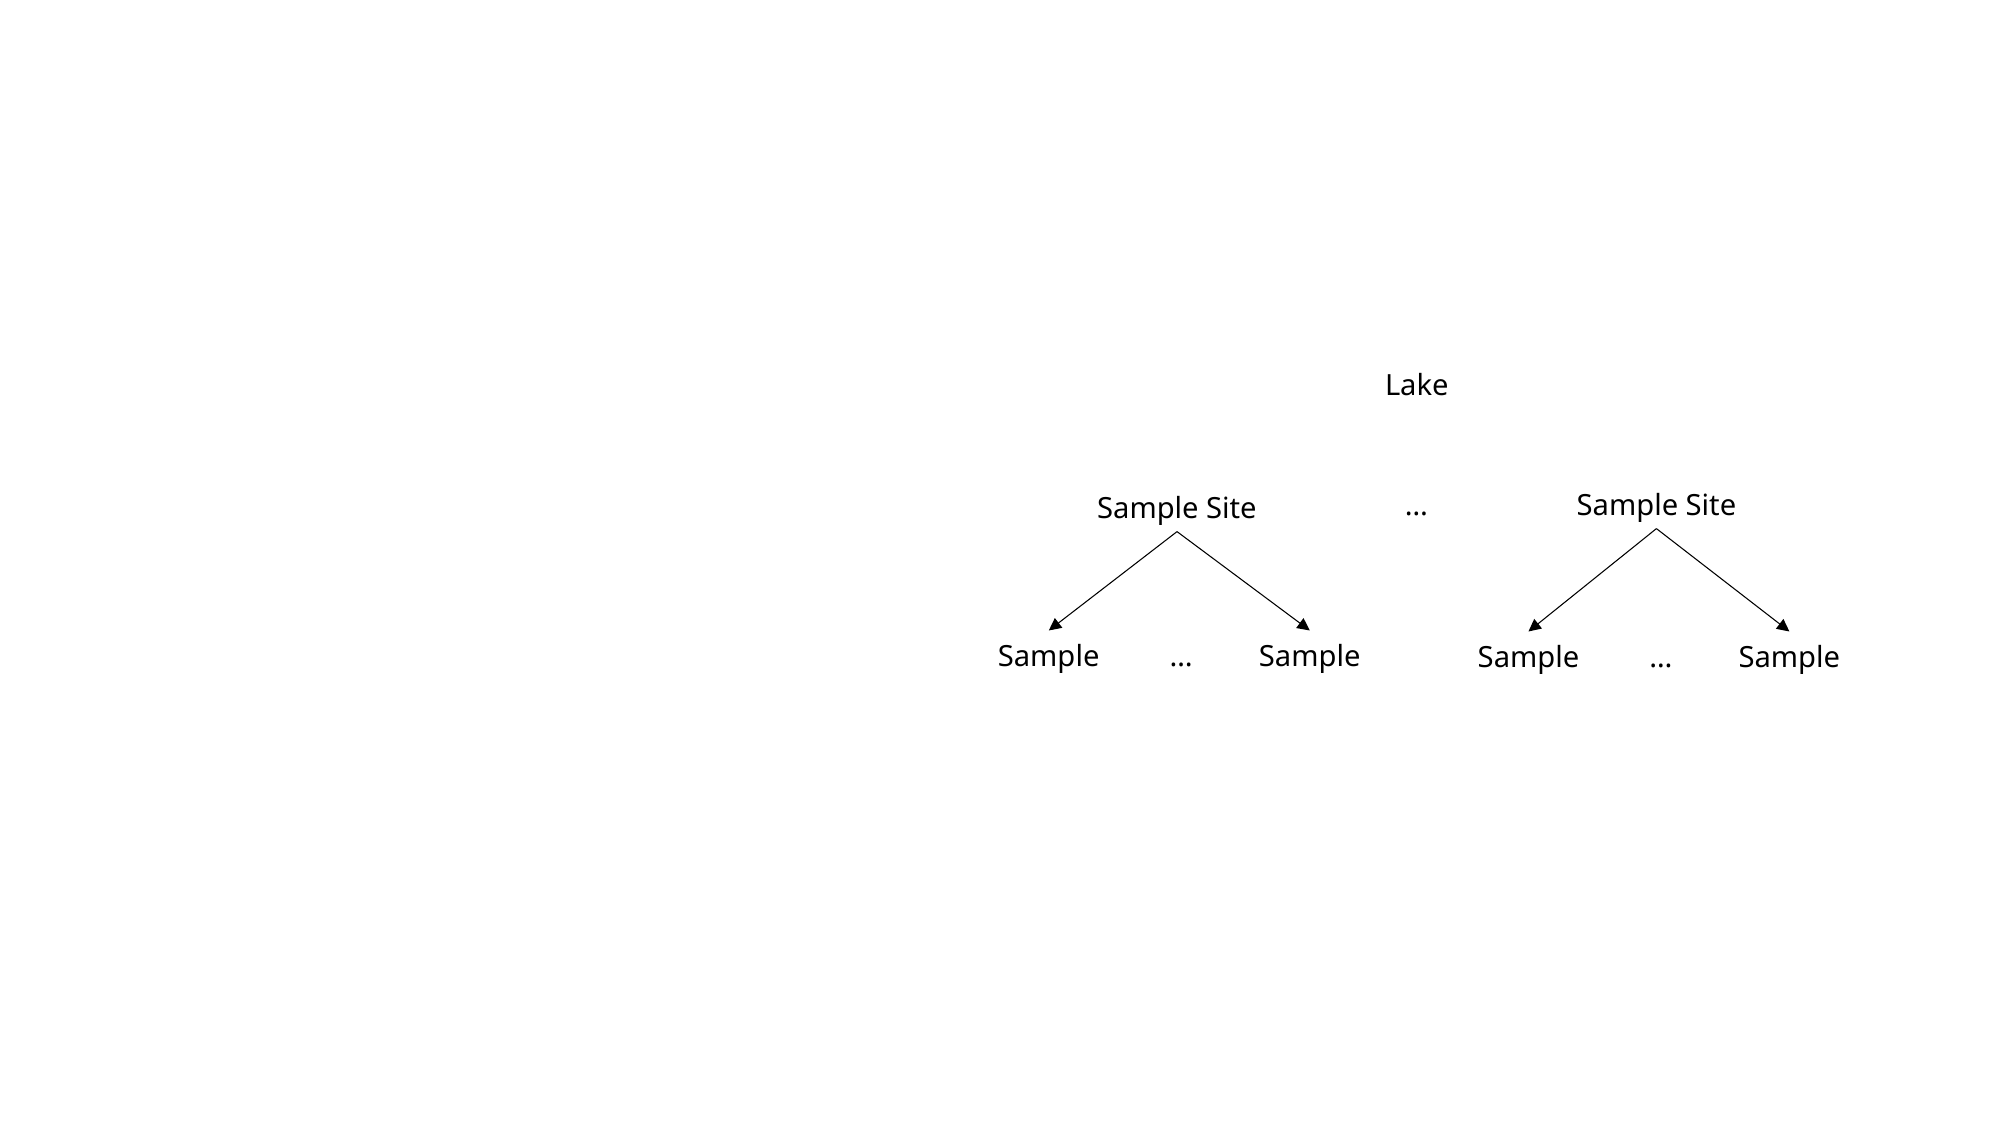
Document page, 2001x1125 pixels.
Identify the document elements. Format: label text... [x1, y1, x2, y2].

text_box … [1390, 478, 1444, 529]
text_box Sample [1462, 631, 1595, 682]
text_box Sample [1723, 631, 1856, 682]
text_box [1048, 532, 1178, 631]
text_box Sample Site [1561, 478, 1752, 529]
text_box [1657, 529, 1790, 632]
text_box … [1634, 632, 1688, 682]
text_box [1528, 529, 1657, 632]
text_box Sample [983, 630, 1115, 681]
text_box Sample [1244, 630, 1376, 681]
text_box Sample Site [1082, 481, 1272, 532]
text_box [1178, 532, 1310, 631]
text_box … [1154, 631, 1208, 681]
text_box Lake [1353, 358, 1480, 409]
